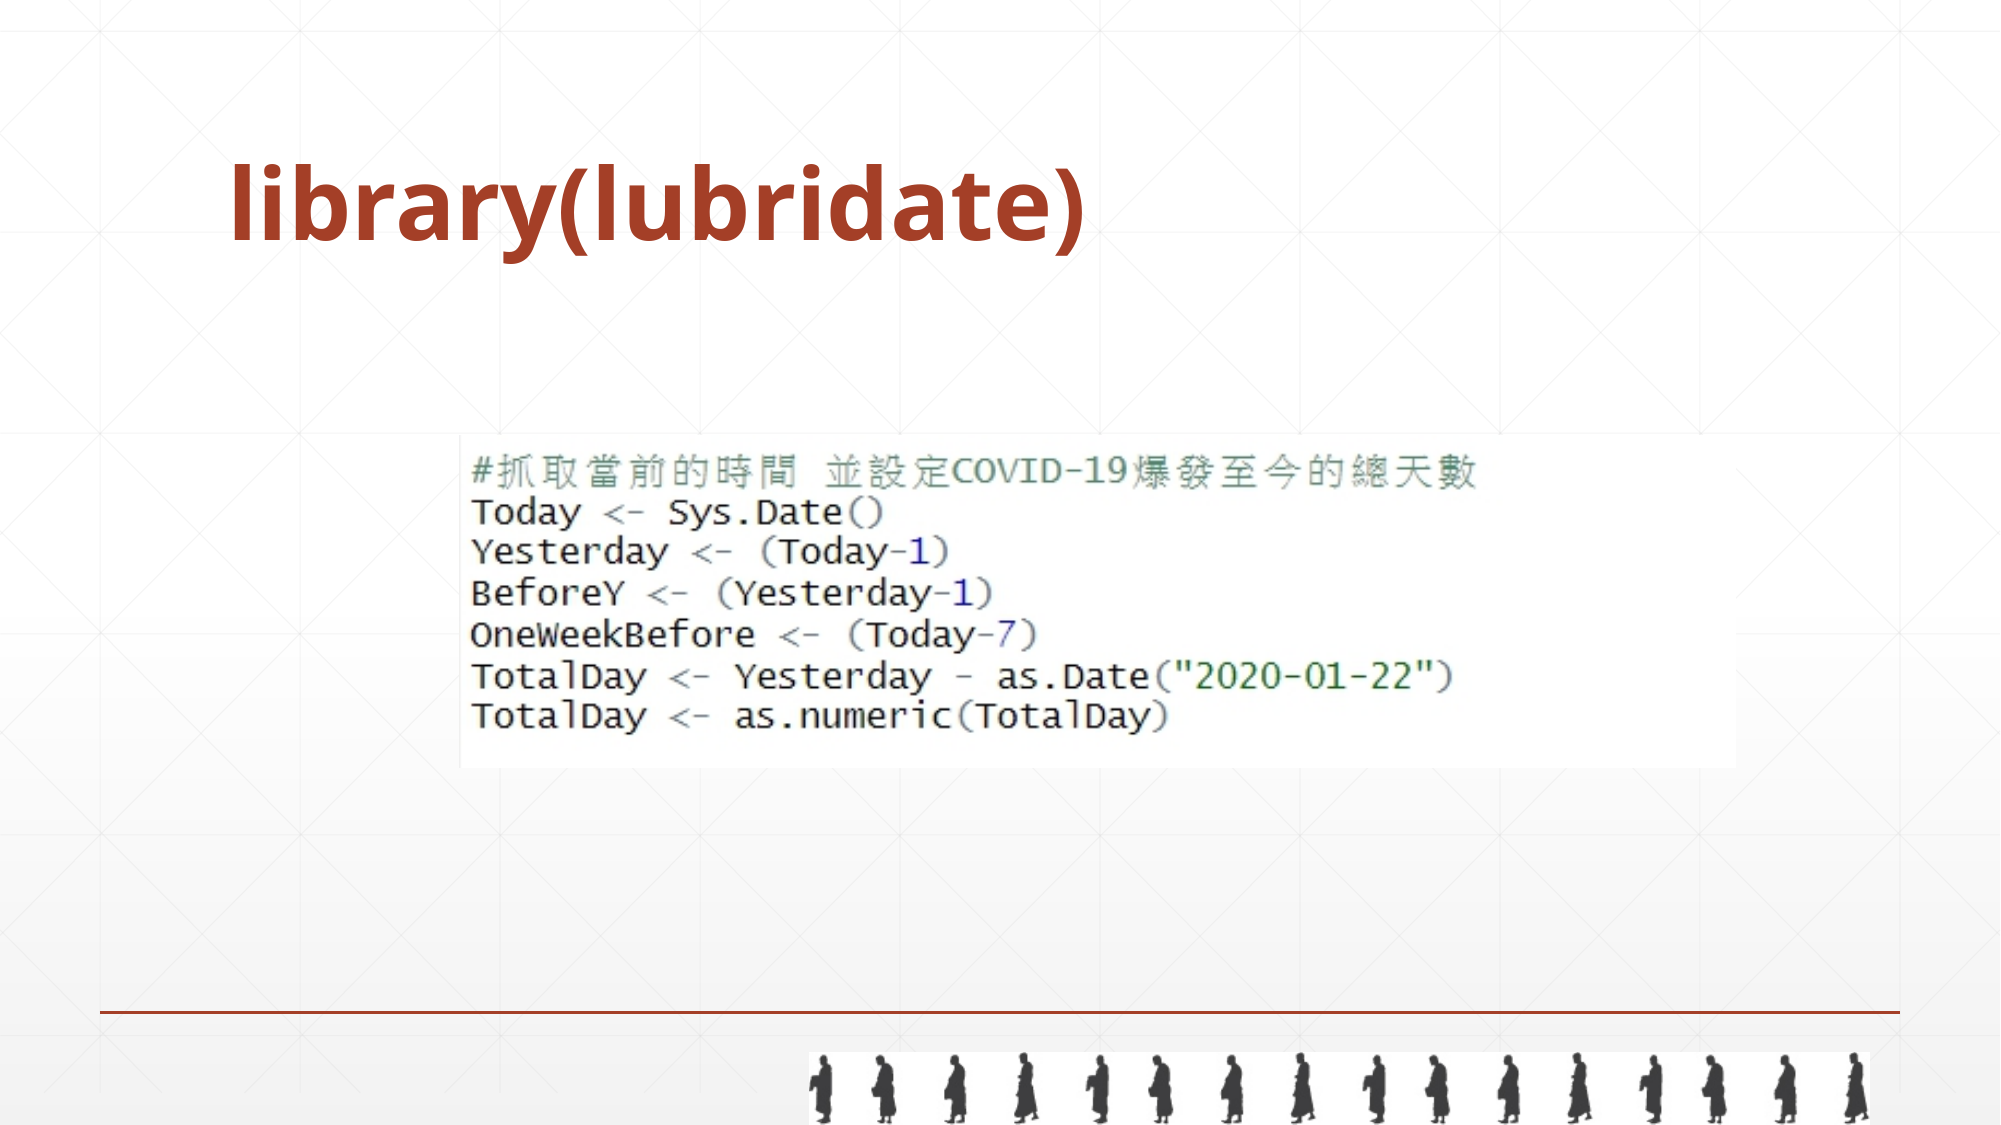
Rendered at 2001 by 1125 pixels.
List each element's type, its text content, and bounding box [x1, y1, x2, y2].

picture [809, 1052, 1870, 1125]
picture [459, 435, 1736, 768]
title library(lubridate) [212, 82, 1788, 271]
